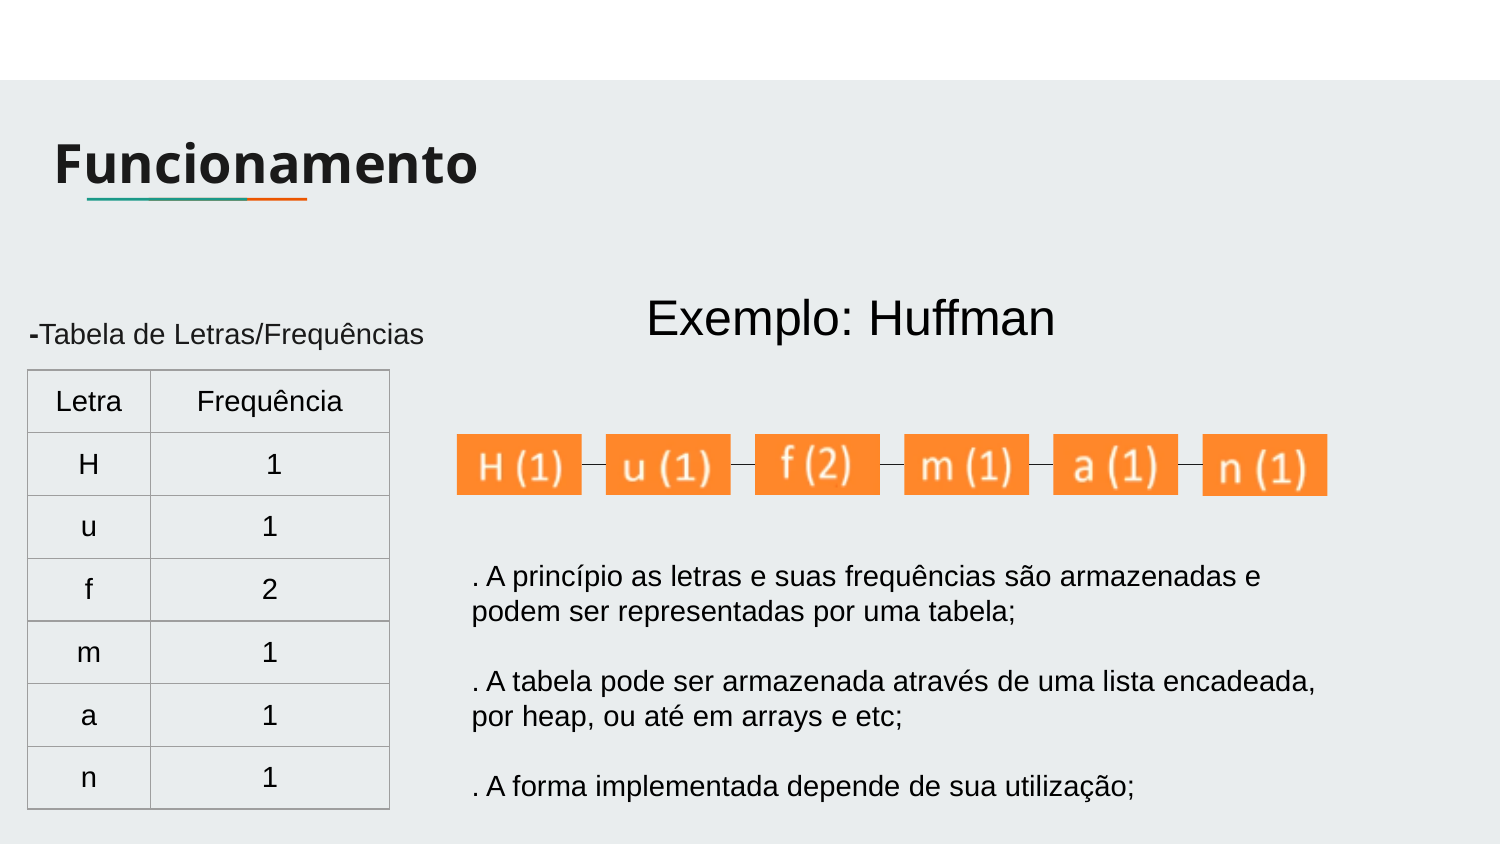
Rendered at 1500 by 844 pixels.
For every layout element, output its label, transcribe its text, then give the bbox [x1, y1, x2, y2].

text_box -Tabela de Letras/Frequências [14, 300, 457, 362]
table_cell 2 [151, 559, 389, 620]
table_cell f [28, 559, 150, 620]
table_cell 1 [151, 622, 389, 683]
picture [754, 434, 881, 496]
picture [904, 434, 1030, 496]
picture [1202, 433, 1328, 496]
table_cell 1 [151, 684, 389, 746]
table_cell a [28, 684, 150, 746]
text_box Exemplo: Huffman [631, 270, 1182, 351]
table_cell 1 [151, 747, 389, 808]
text_box . A princípio as letras e suas frequências são armazenadas e podem ser representadas por uma tabela; . A tabela pode ser armazenada através de uma lista encadeada, por heap, ou até em arrays e etc; . A forma implementada depende de sua utilização; [456, 542, 1357, 811]
picture [1053, 434, 1179, 496]
table_cell m [28, 622, 150, 683]
picture [456, 434, 582, 496]
table_cell n [28, 747, 150, 808]
title Funcionamento [38, 114, 762, 242]
table_cell 1 [151, 433, 389, 495]
picture [605, 434, 731, 496]
table_header Letra [28, 371, 150, 432]
table_cell H [28, 433, 150, 495]
table_cell u [28, 496, 150, 558]
table_cell 1 [151, 496, 389, 558]
table_header Frequência [151, 371, 389, 432]
